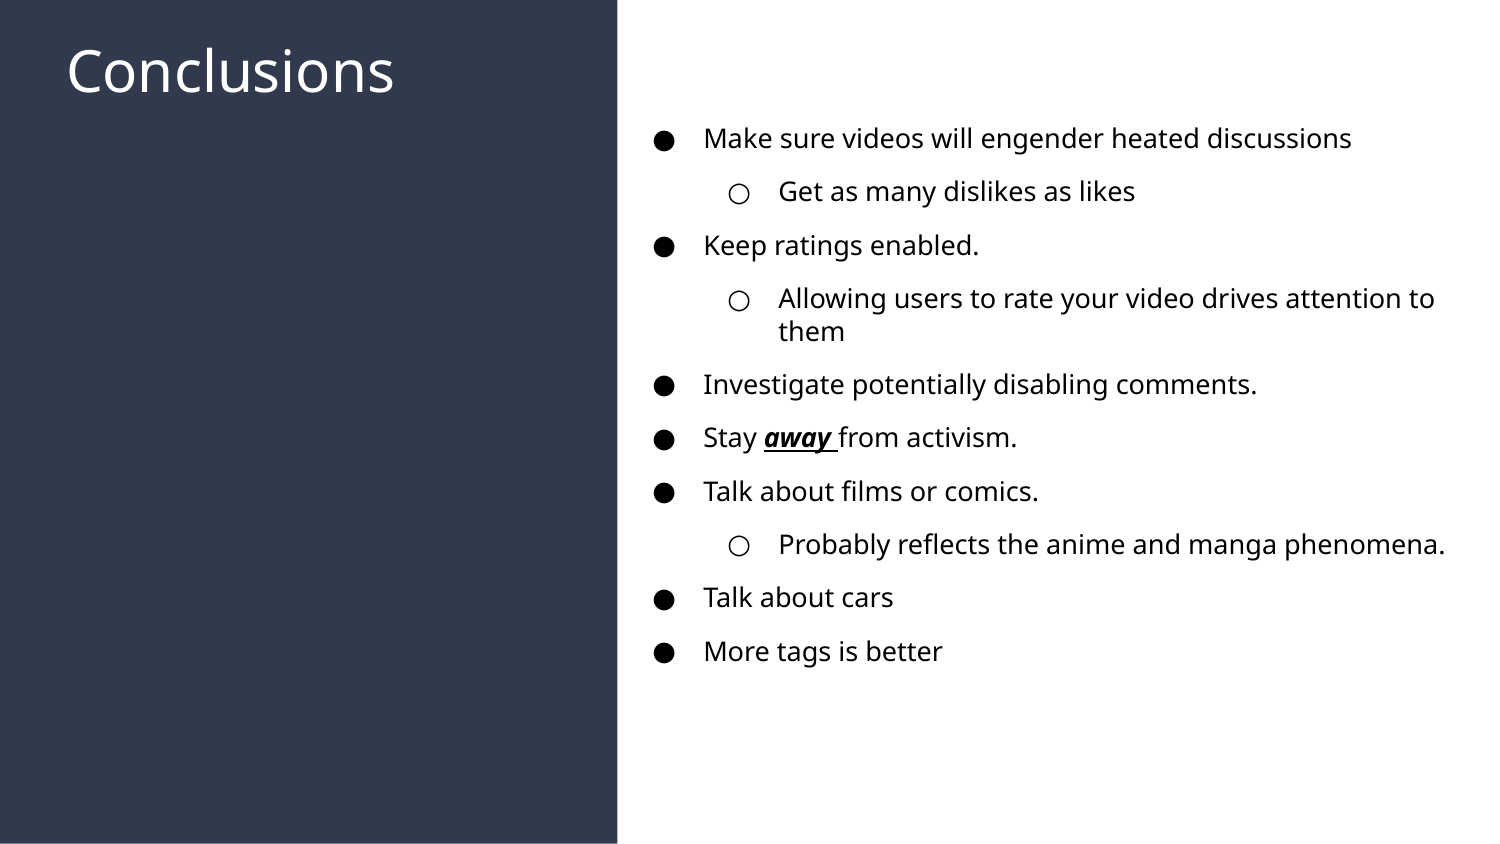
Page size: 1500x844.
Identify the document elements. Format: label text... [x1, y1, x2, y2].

title Conclusions [51, 19, 565, 112]
text_box Make sure videos will engender heated discussions Get as many dislikes as likes Keep ratings enabled. Allowing users to rate your video drives attention to them Investigate potentially disabling comments. Stay away from activism. Talk about films or comics. Probably reflects the anime and manga phenomena. Talk about cars More tags is better [613, 106, 1496, 738]
